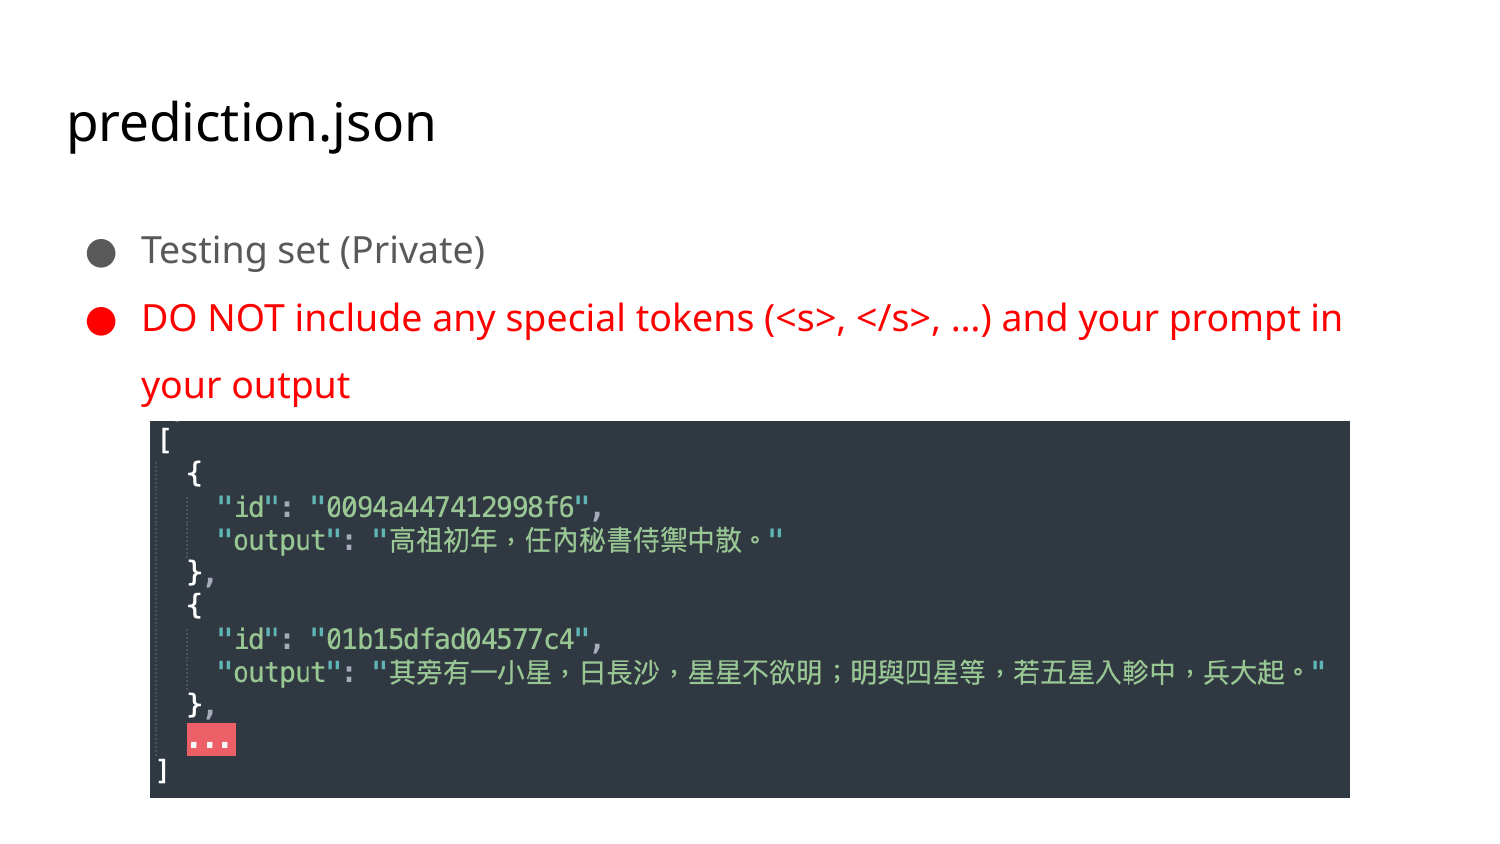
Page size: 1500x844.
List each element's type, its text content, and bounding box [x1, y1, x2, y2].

picture [149, 421, 1351, 798]
list Testing set (Private) DO NOT include any special tokens (<s>, </s>, …) and your prompt in your output [51, 189, 1449, 750]
title prediction.json [51, 72, 1449, 167]
